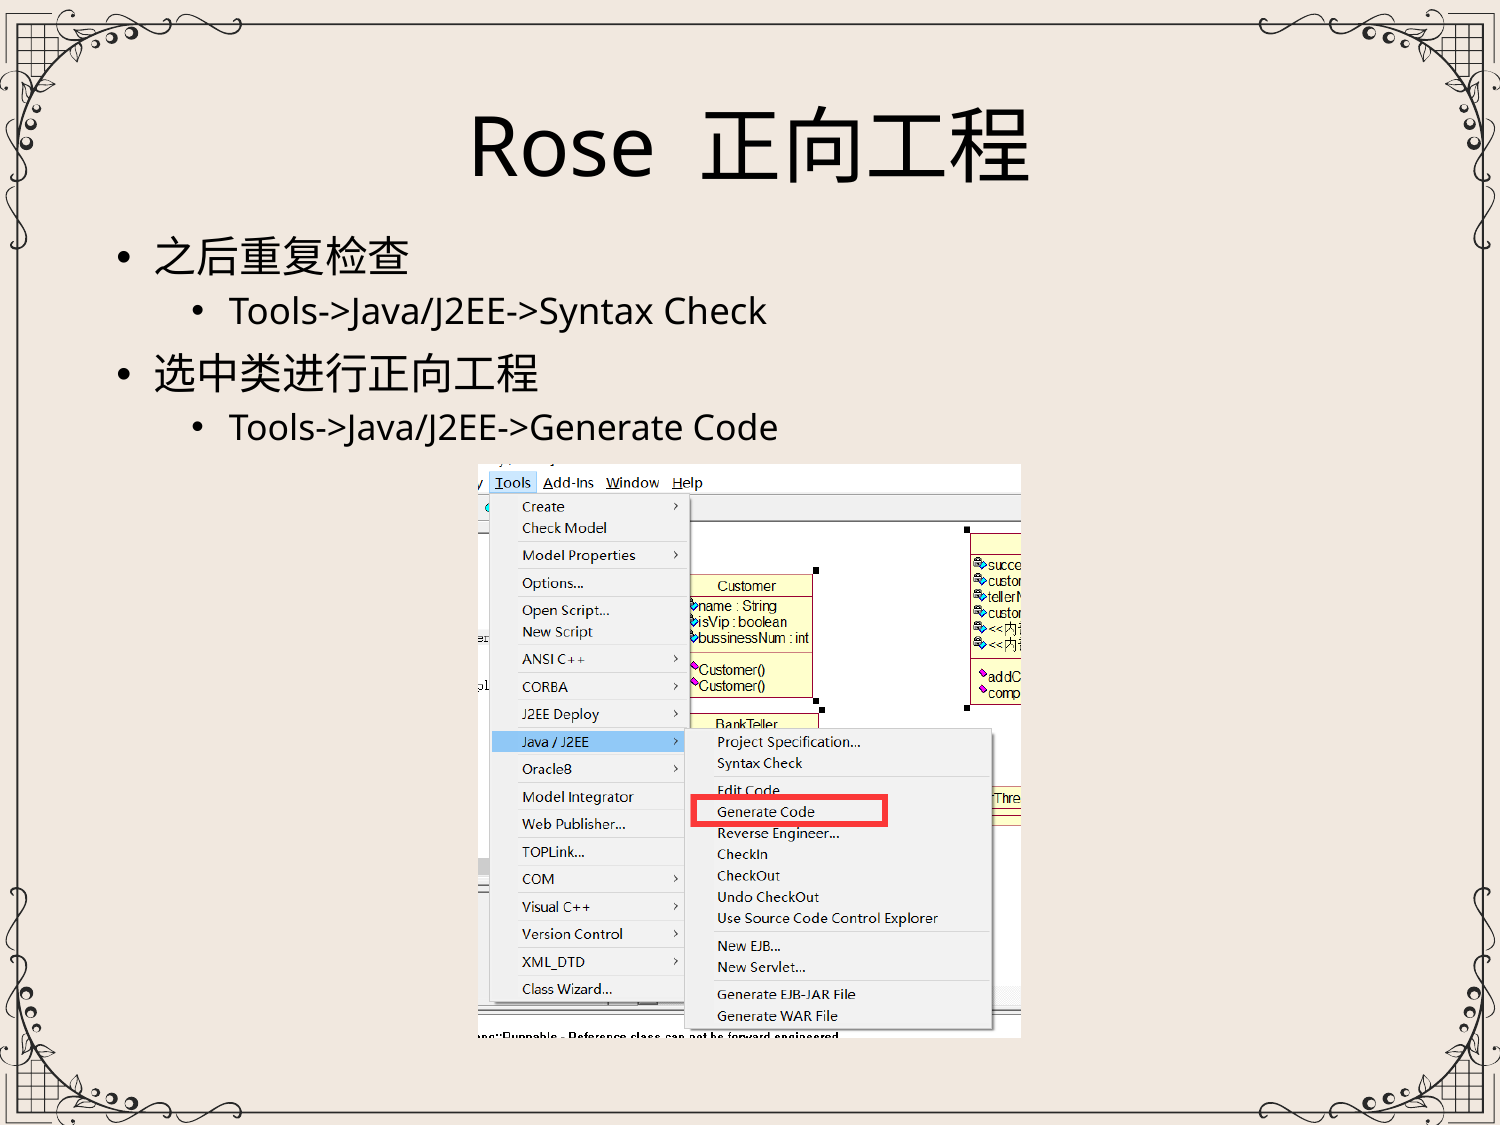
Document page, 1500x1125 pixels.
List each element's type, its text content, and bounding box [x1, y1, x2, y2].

list 之后重复检查 Tools->Java/J2EE->Syntax Check 选中类进行正向工程 Tools->Java/J2EE->Generate Code [101, 228, 1454, 897]
picture [478, 464, 1021, 1038]
text_box Rose 正向工程 [366, 111, 1134, 175]
